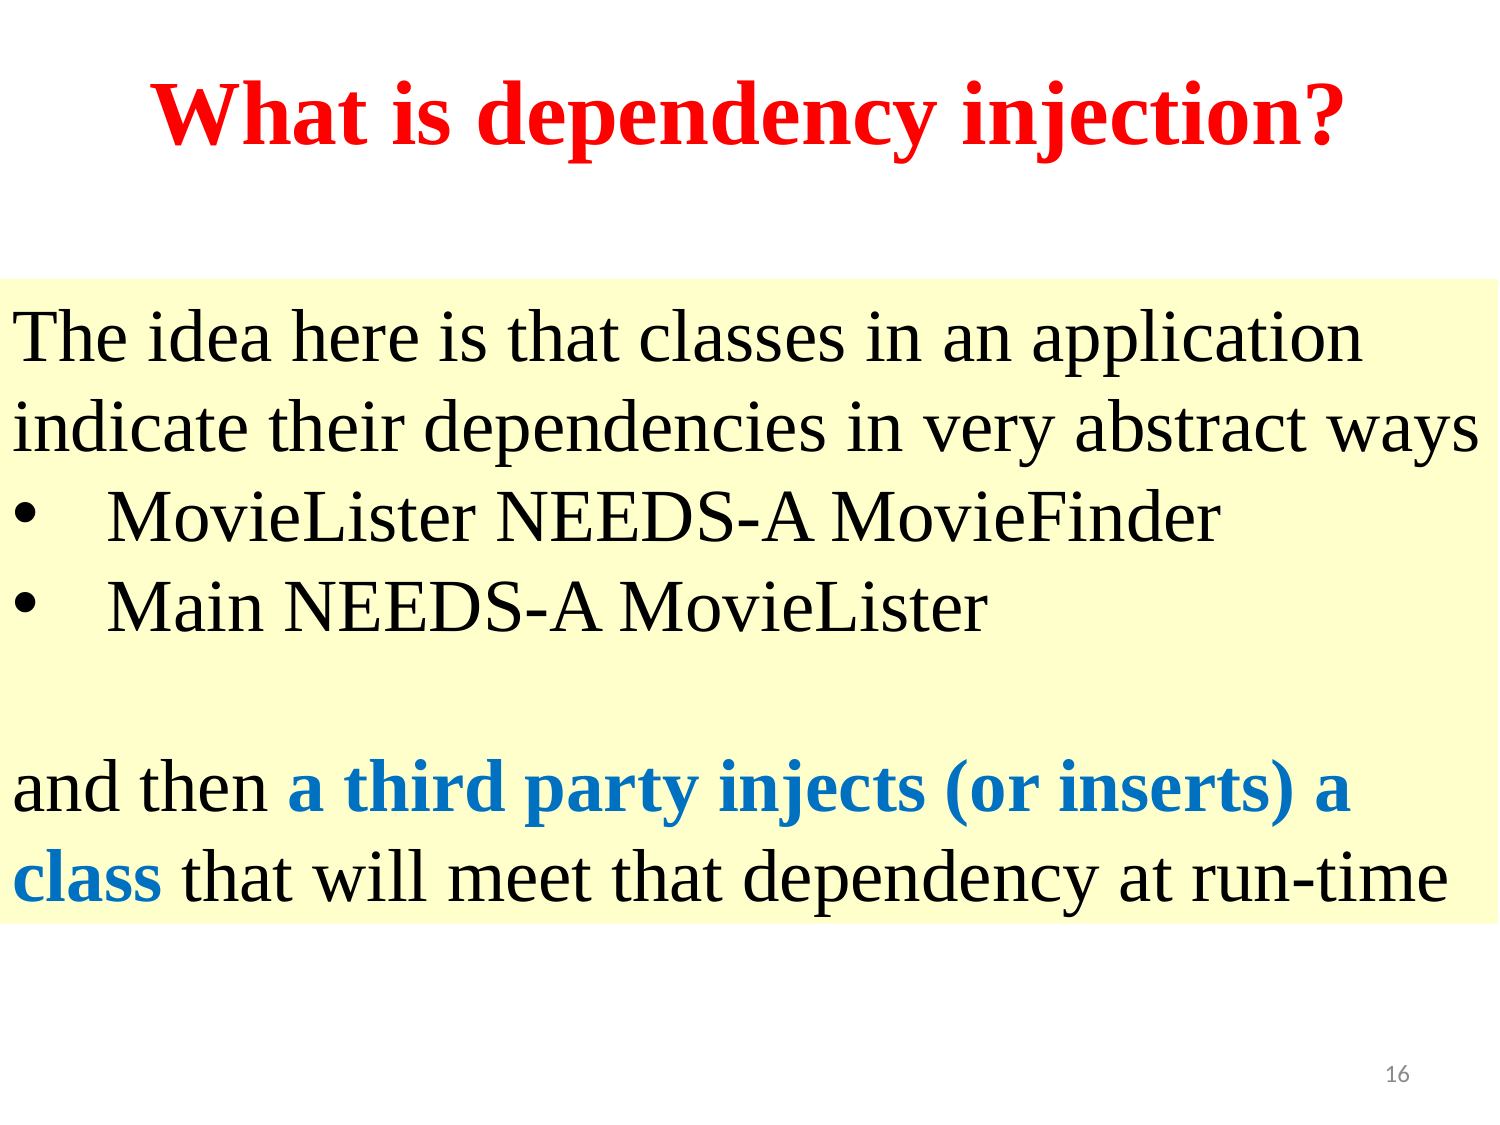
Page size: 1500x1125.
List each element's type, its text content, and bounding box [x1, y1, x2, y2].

text_box What is dependency injection? [74, 45, 1425, 233]
text_box The idea here is that classes in an application indicate their dependencies in very abstract ways MovieLister NEEDS-A MovieFinder Main NEEDS-A MovieLister and then a third party injects (or inserts) a class that will meet that dependency at run-time [0, 278, 1498, 924]
slide_number 16 [1074, 1042, 1425, 1103]
